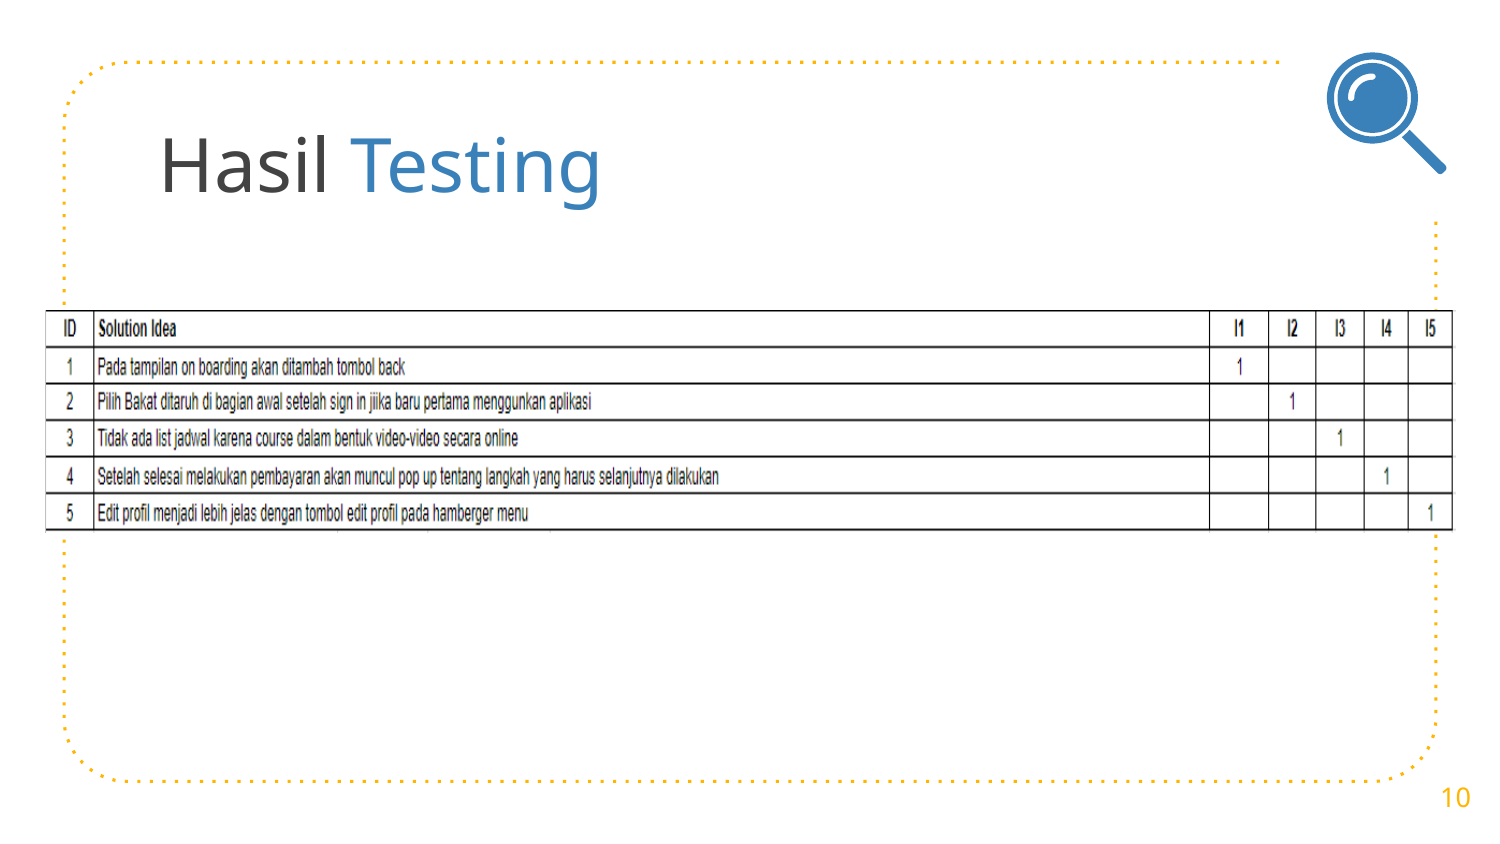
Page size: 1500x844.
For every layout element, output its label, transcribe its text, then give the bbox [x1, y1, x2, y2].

picture [45, 310, 1457, 534]
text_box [1326, 52, 1447, 175]
slide_number ‹#› [1411, 753, 1500, 844]
title Hasil Testing [143, 102, 1270, 243]
